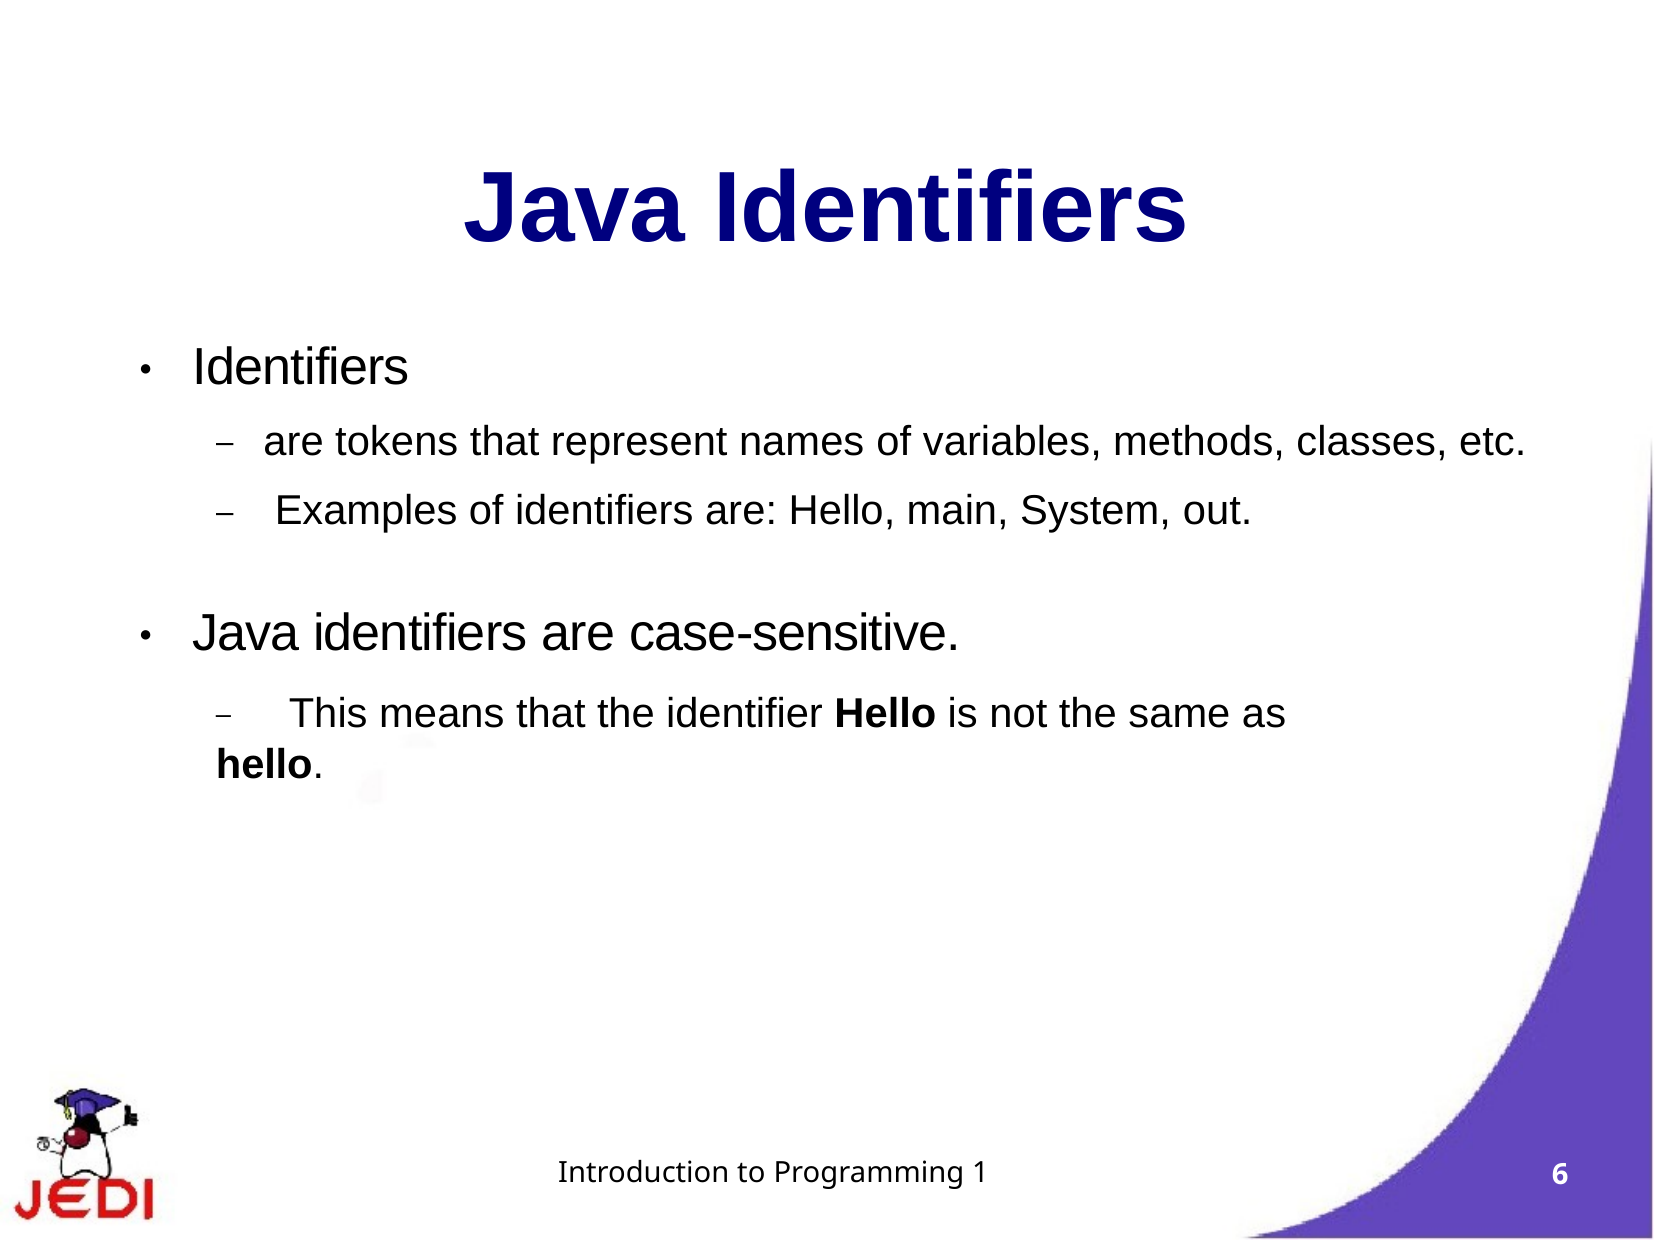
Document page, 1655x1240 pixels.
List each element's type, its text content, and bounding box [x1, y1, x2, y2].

text_box ● [137, 616, 158, 646]
text_box are tokens that represent names of variables, methods, classes, etc. Examples of identifiers are: Hello, main, System, out. [261, 391, 1529, 534]
title Java Identifiers [461, 138, 1194, 349]
slide_number 6 [1547, 1152, 1599, 1240]
text_box Java identifiers are case-sensitive. – This means that the identifier Hello is not the same as hello. [190, 572, 1386, 787]
text_box – – [213, 418, 236, 529]
text_box Identifiers [190, 330, 413, 396]
text_box ● [137, 350, 158, 380]
footer Introduction to Programming 1 [556, 1150, 1018, 1240]
picture [0, 426, 1654, 1240]
